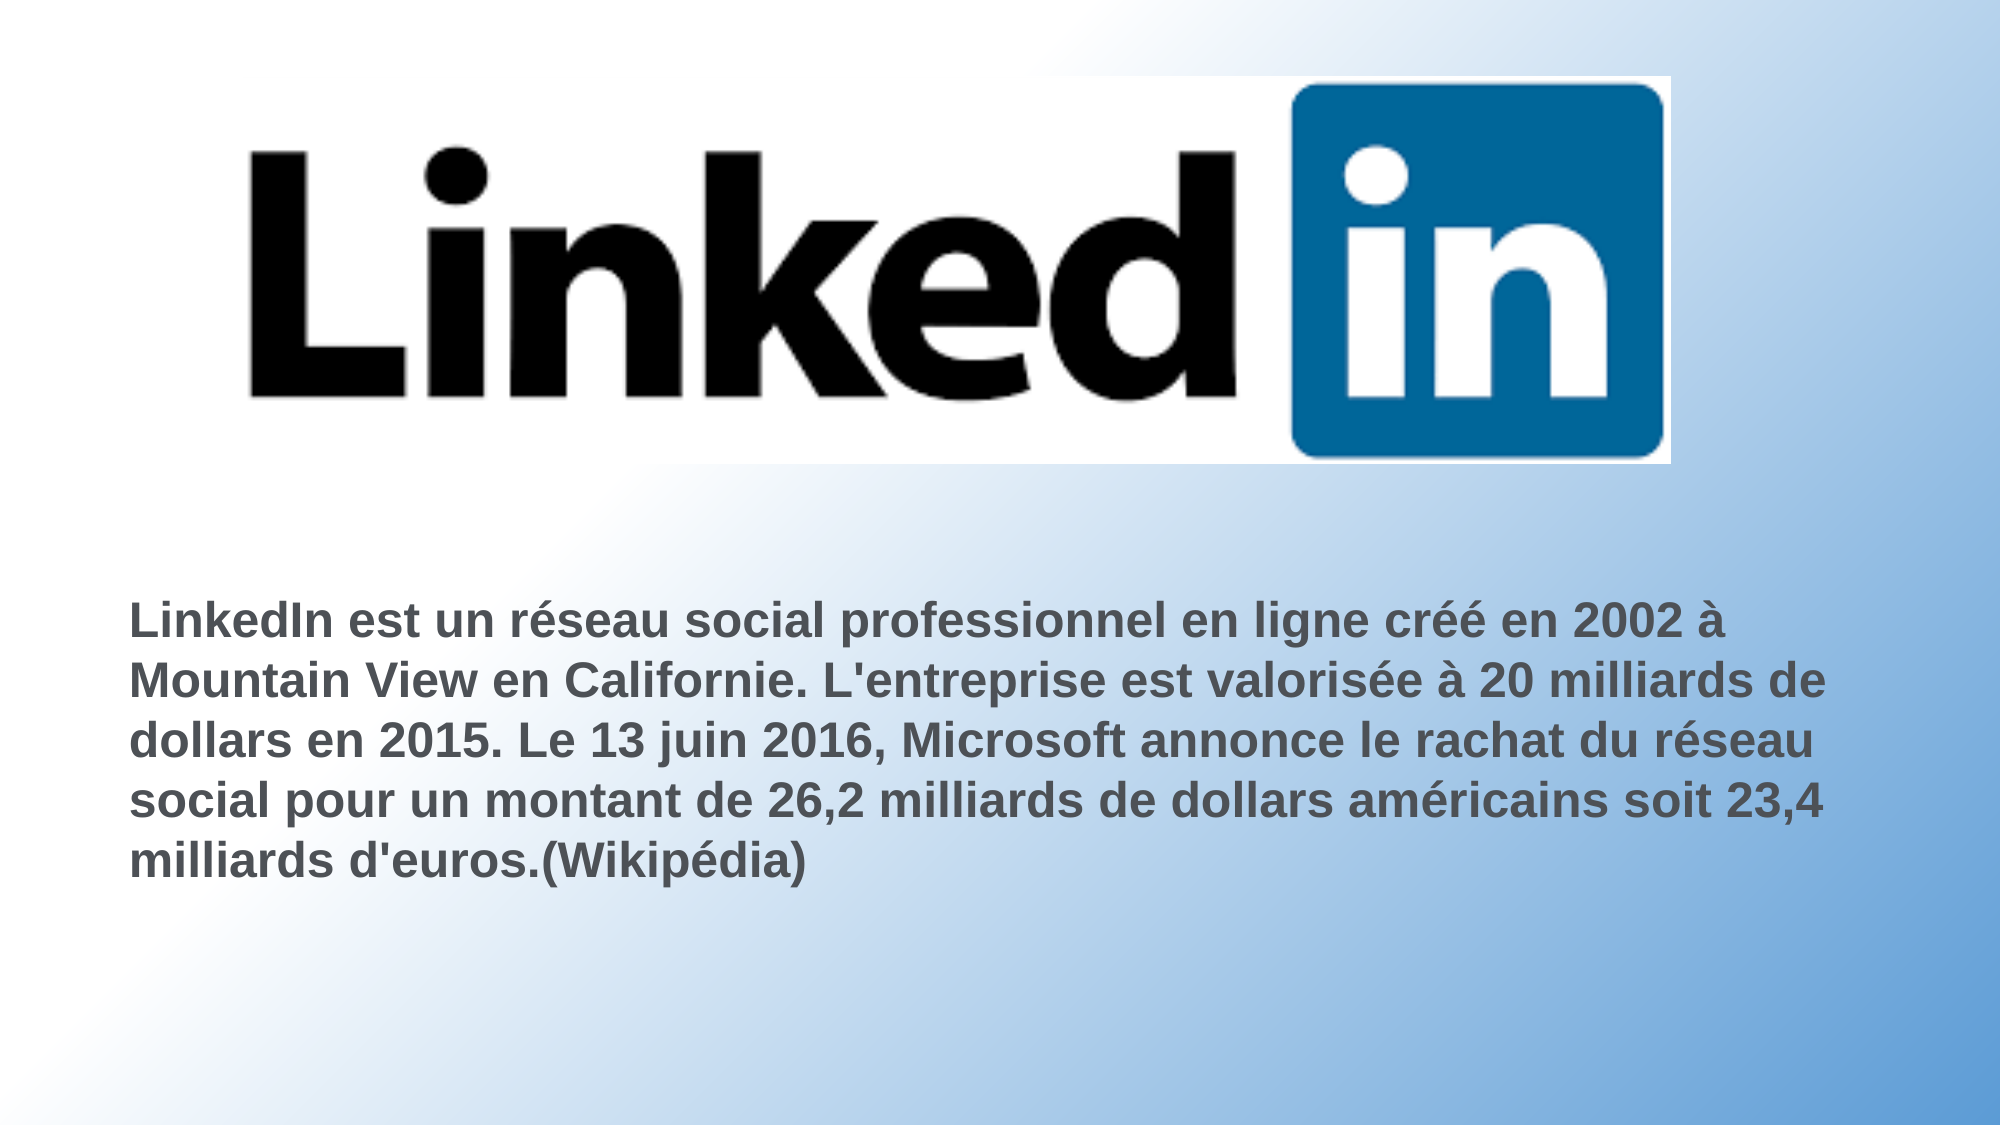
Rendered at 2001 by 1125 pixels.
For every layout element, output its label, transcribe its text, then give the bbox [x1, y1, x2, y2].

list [243, 76, 1671, 464]
text_box LinkedIn est un réseau social professionnel en ligne créé en 2002 à Mountain View en Californie. L'entreprise est valorisée à 20 milliards de dollars en 2015. Le 13 juin 2016, Microsoft annonce le rachat du réseau social pour un montant de 26,2 milliards de dollars américains soit 23,4 milliards d'euros.(Wikipédia) [114, 579, 1845, 895]
